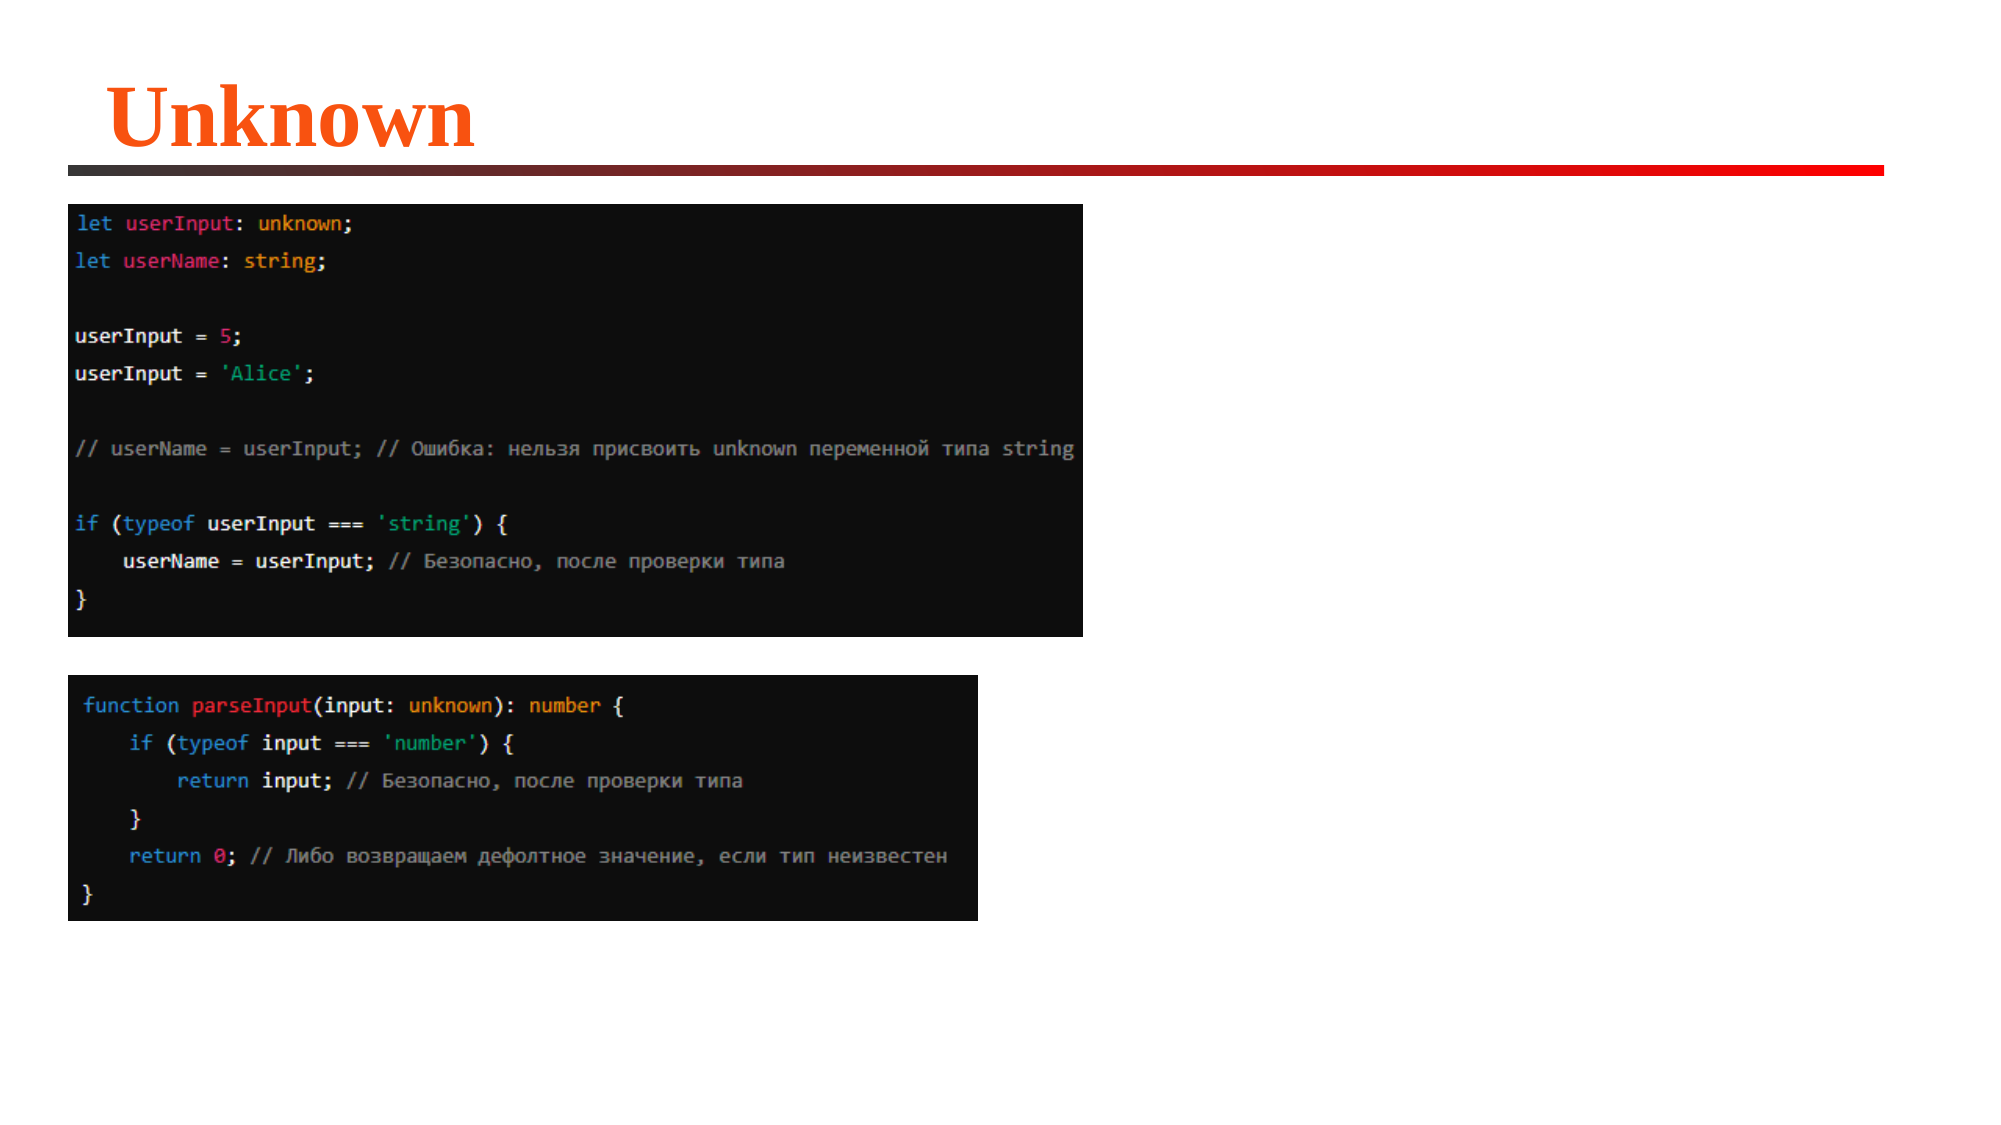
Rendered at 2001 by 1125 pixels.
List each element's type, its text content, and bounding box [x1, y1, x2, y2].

text_box [68, 165, 1885, 176]
picture [67, 674, 979, 922]
picture [67, 203, 1083, 638]
text_box [68, 216, 1885, 1021]
title Unknown [85, 37, 1889, 163]
